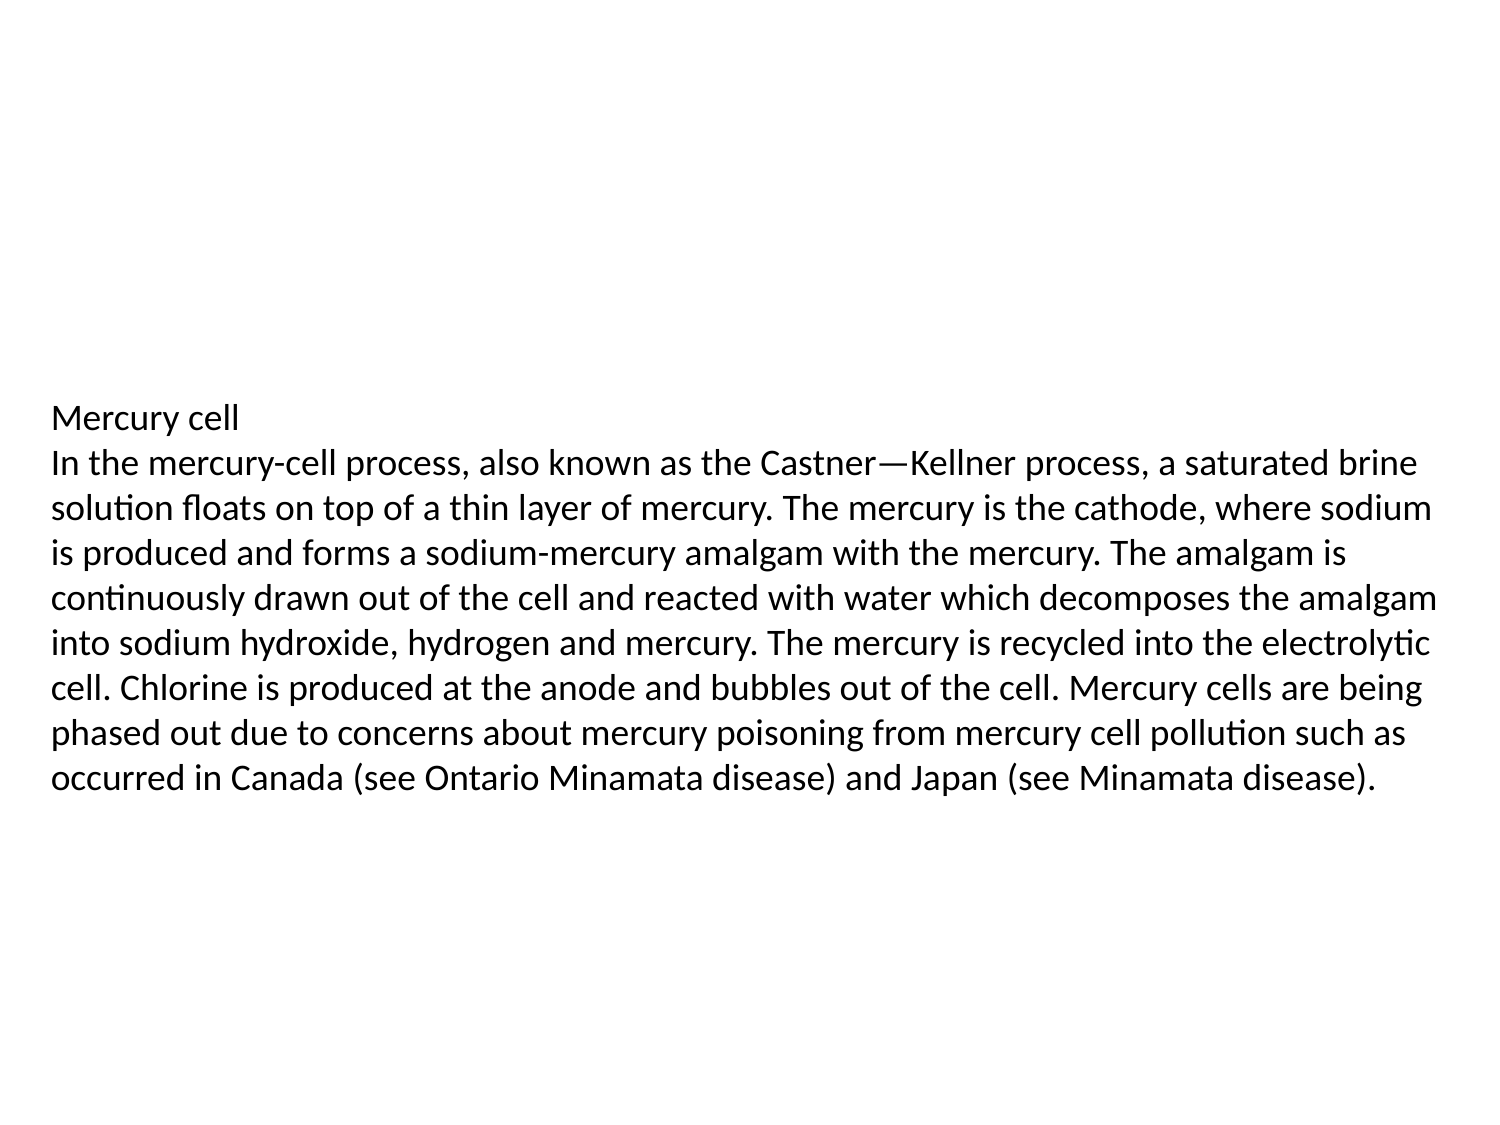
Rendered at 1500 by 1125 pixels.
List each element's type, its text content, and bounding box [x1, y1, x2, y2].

text_box Mercury cell In the mercury-cell process, also known as the Castner—Kellner process, a saturated brine solution floats on top of a thin layer of mercury. The mercury is the cathode, where sodium is produced and forms a sodium-mercury amalgam with the mercury. The amalgam is continuously drawn out of the cell and reacted with water which decomposes the amalgam into sodium hydroxide, hydrogen and mercury. The mercury is recycled into the electrolytic cell. Chlorine is produced at the anode and bubbles out of the cell. Mercury cells are being phased out due to concerns about mercury poisoning from mercury cell pollution such as occurred in Canada (see Ontario Minamata disease) and Japan (see Minamata disease). [36, 340, 1464, 806]
